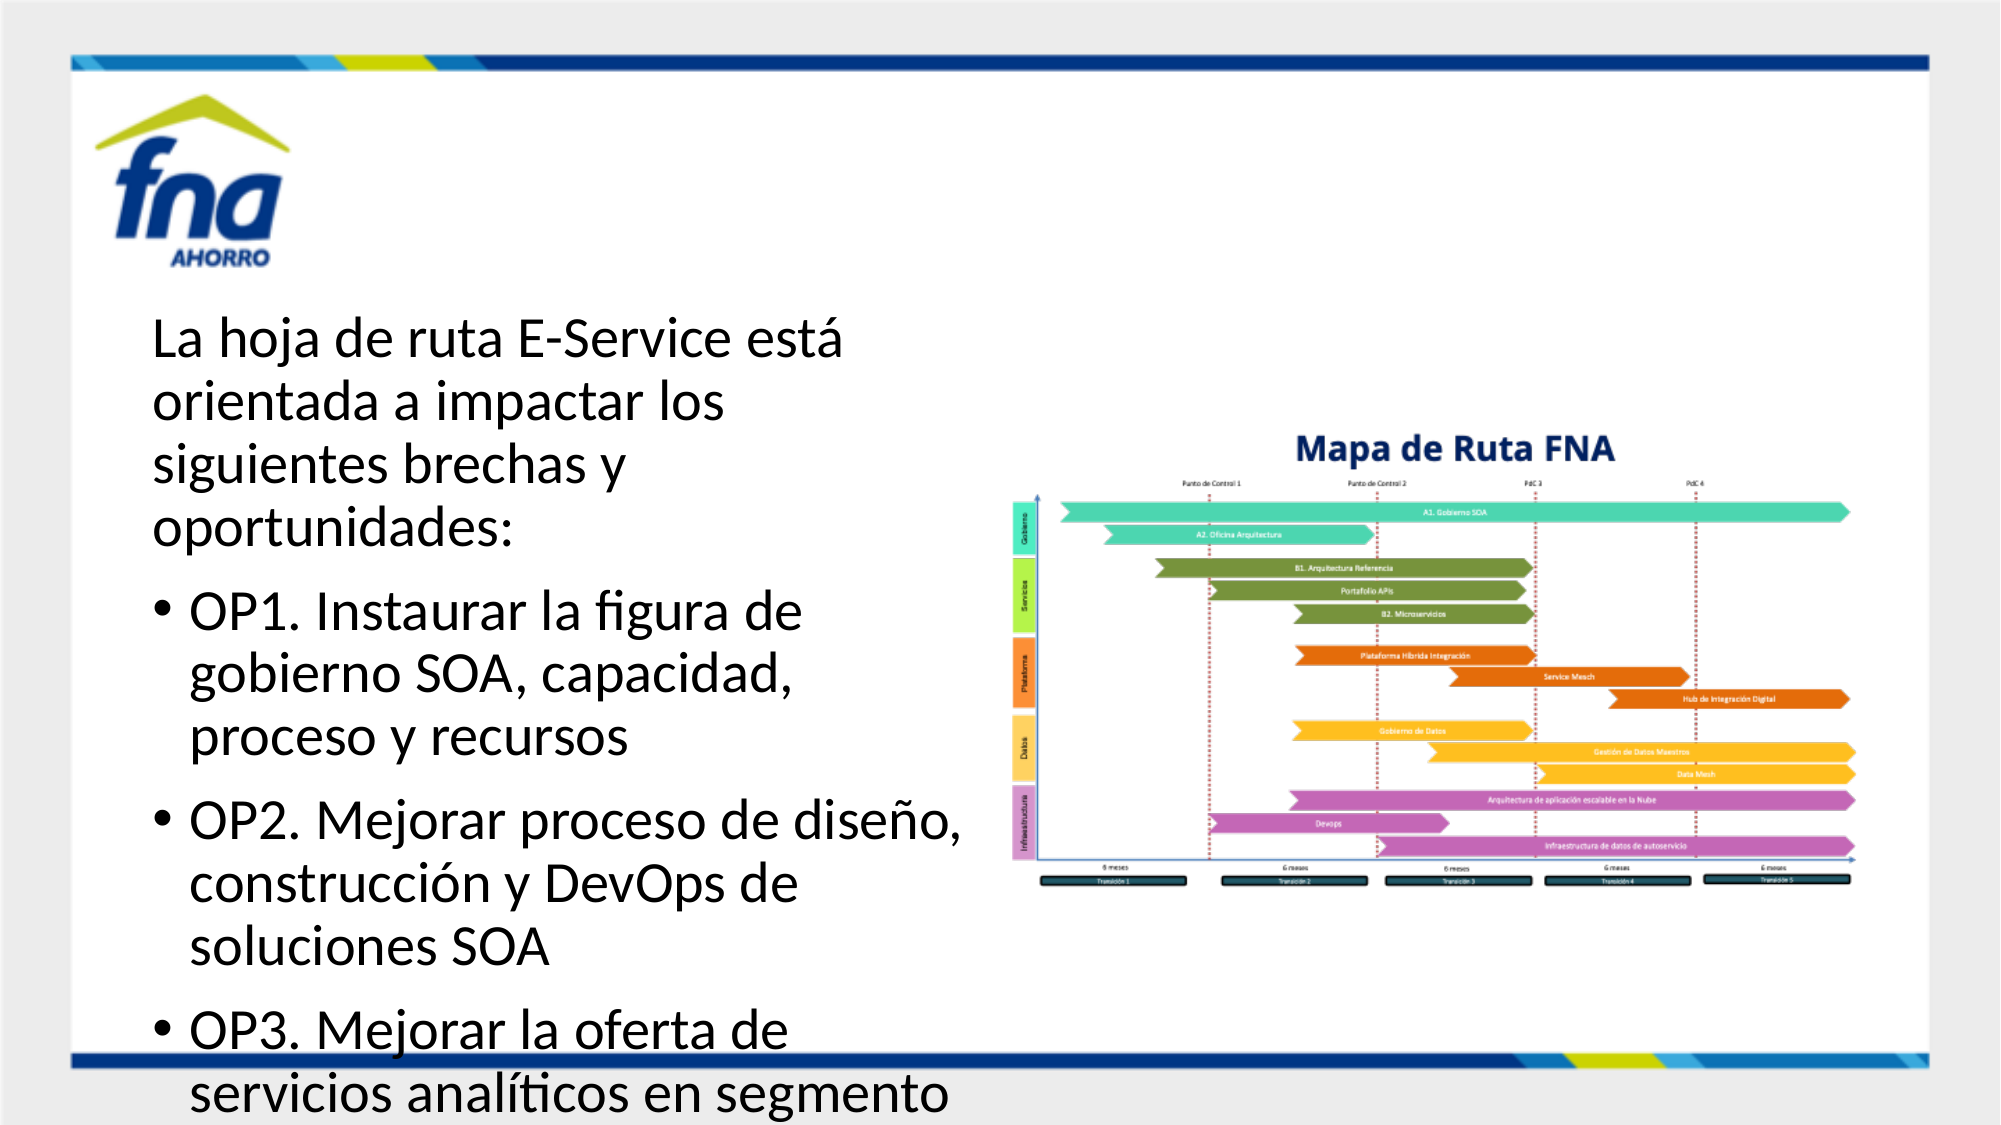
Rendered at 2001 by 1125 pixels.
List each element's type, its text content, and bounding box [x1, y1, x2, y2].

picture [0, 0, 2001, 1125]
list La hoja de ruta E-Service está orientada a impactar los siguientes brechas y oportunidades: OP1. Instaurar la figura de gobierno SOA, capacidad, proceso y recursos OP2. Mejorar proceso de diseño, construcción y DevOps de soluciones SOA OP3. Mejorar la oferta de servicios analíticos en segmento FNA OP4. Aumentar el nivel de utilización de la Tecnología SOA del FNA OP5. Desarrollo de Servicios FNA guiada por la arquitectura de referencia 2.0 [137, 299, 988, 1014]
